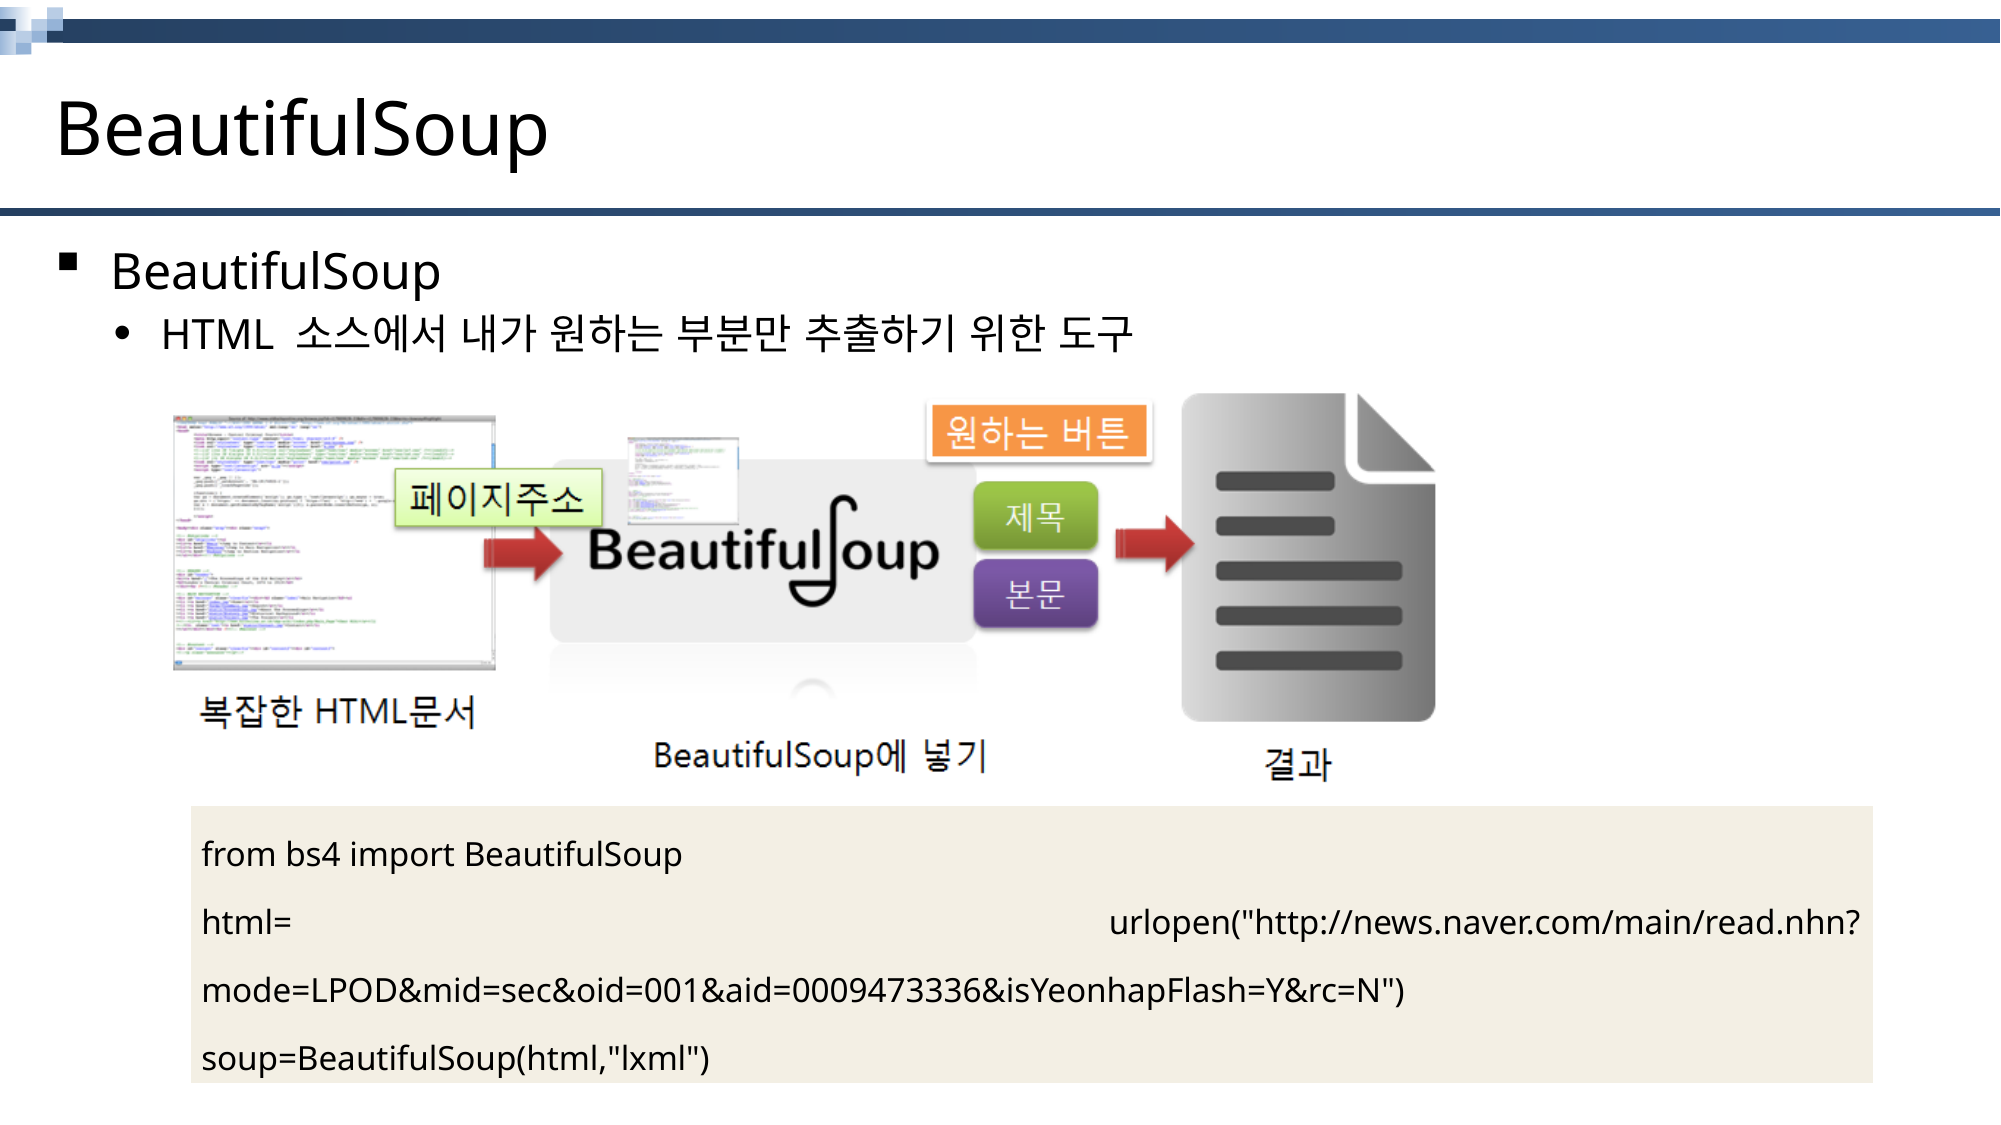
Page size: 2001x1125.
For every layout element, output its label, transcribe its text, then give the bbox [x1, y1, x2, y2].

list BeautifulSoup HTML 소스에서 내가 원하는 부분만 추출하기 위한 도구 [39, 231, 1961, 1083]
picture [172, 391, 1438, 832]
title BeautifulSoup [39, 54, 1961, 197]
table_header from bs4 import BeautifulSoup html= urlopen("http://news.naver.com/main/read.nhn?mode=LPOD&mid=sec&oid=001&aid=0009473336&isYeonhapFlash=Y&rc=N") soup=BeautifulSoup(html,"lxml") [191, 806, 1873, 1083]
